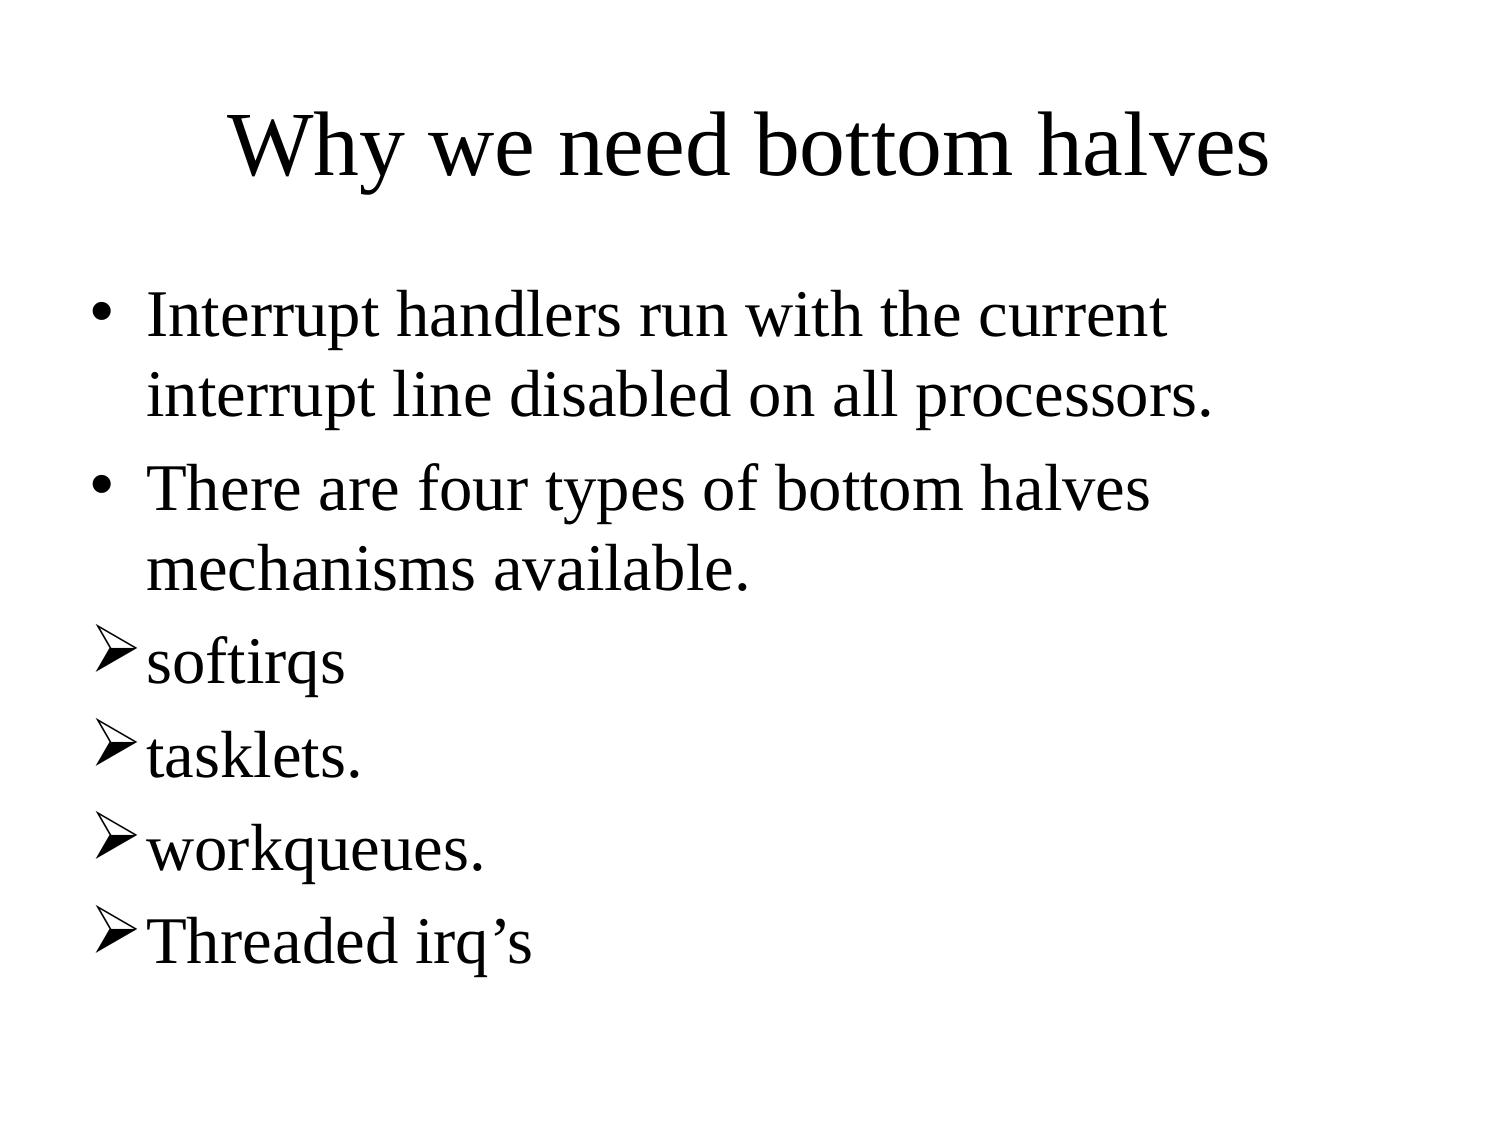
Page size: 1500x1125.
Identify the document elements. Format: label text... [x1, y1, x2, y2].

title Why we need bottom halves [75, 45, 1425, 233]
list Interrupt handlers run with the current interrupt line disabled on all processors. There are four types of bottom halves mechanisms available. softirqs tasklets. workqueues. Threaded irq’s [75, 262, 1425, 1005]
